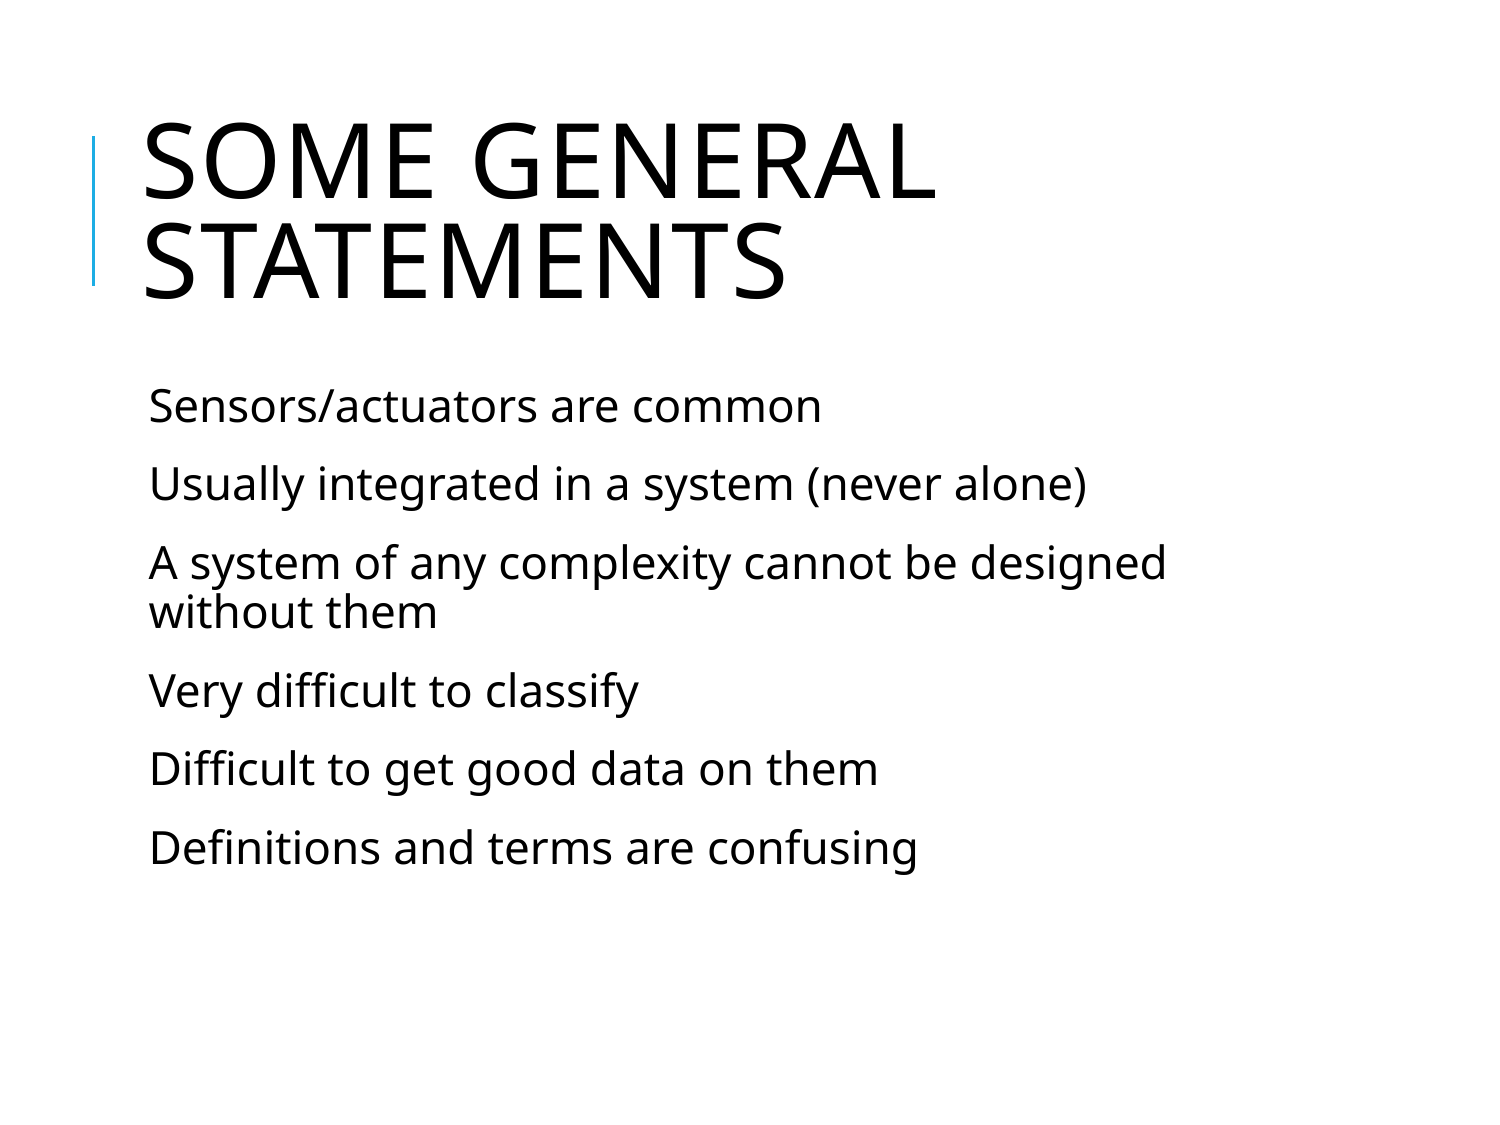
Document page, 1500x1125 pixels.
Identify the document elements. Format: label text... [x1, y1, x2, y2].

list Sensors/actuators are common Usually integrated in a system (never alone) A system of any complexity cannot be designed without them Very difficult to classify Difficult to get good data on them Definitions and terms are confusing [126, 375, 1322, 1035]
title Some general statements [126, 96, 1322, 342]
